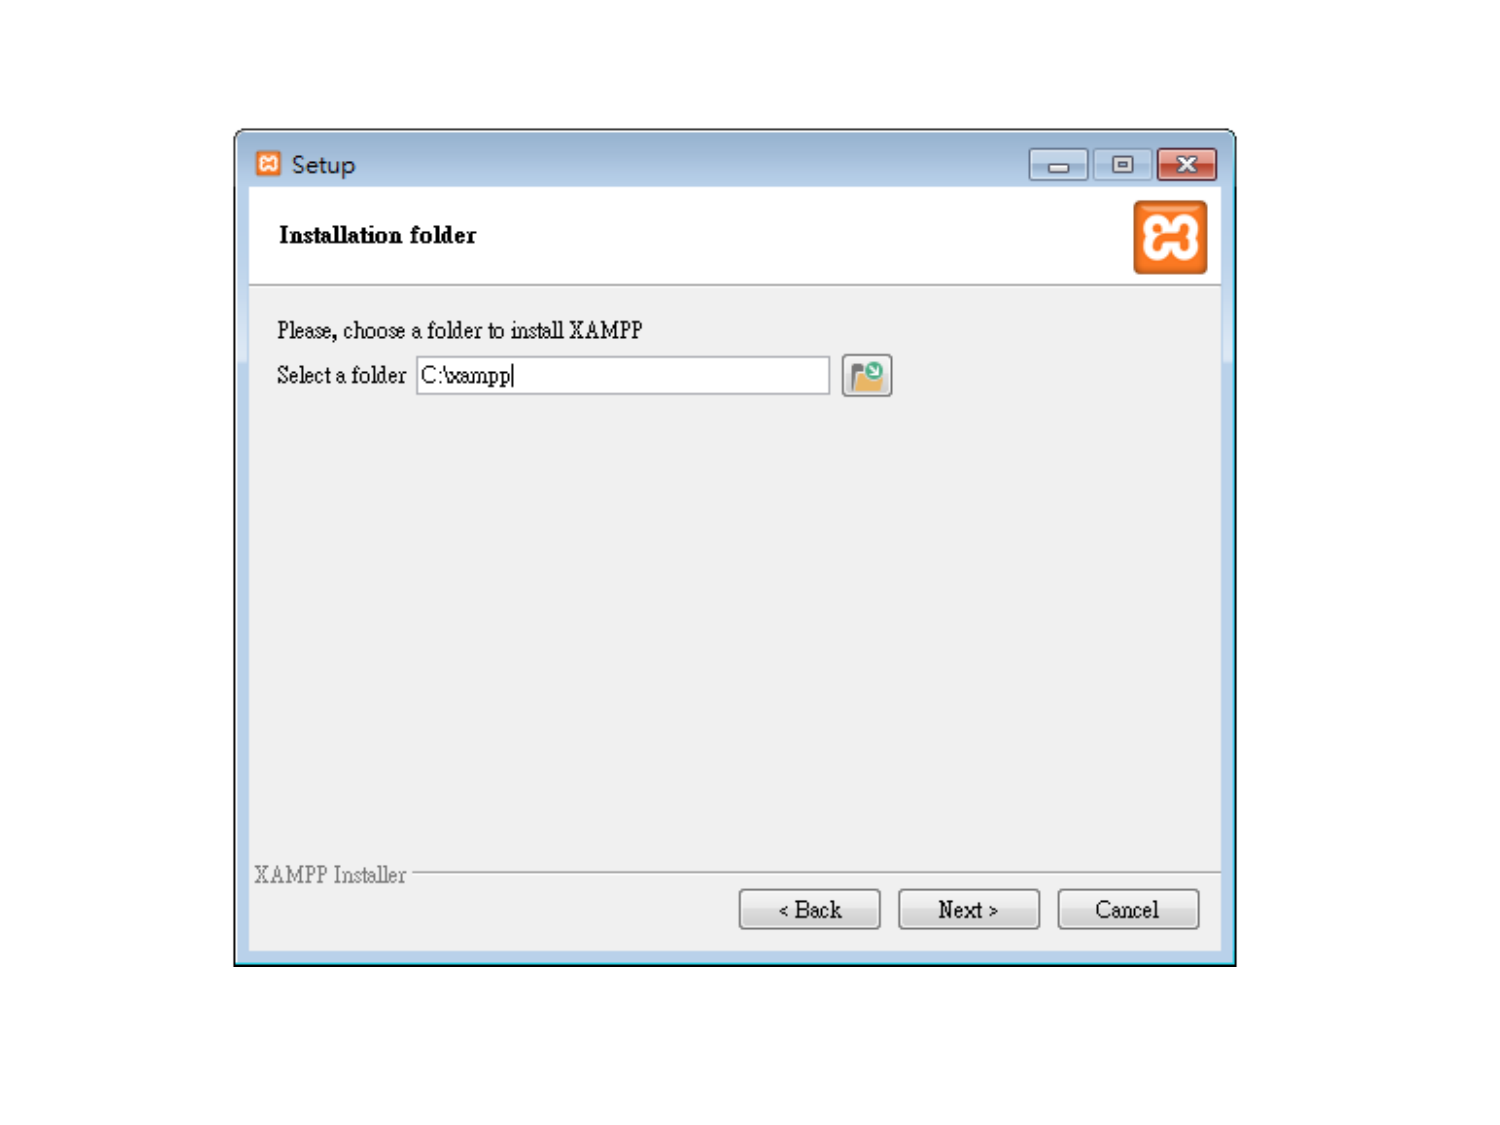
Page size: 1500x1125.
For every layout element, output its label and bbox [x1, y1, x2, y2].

picture [229, 125, 1239, 967]
